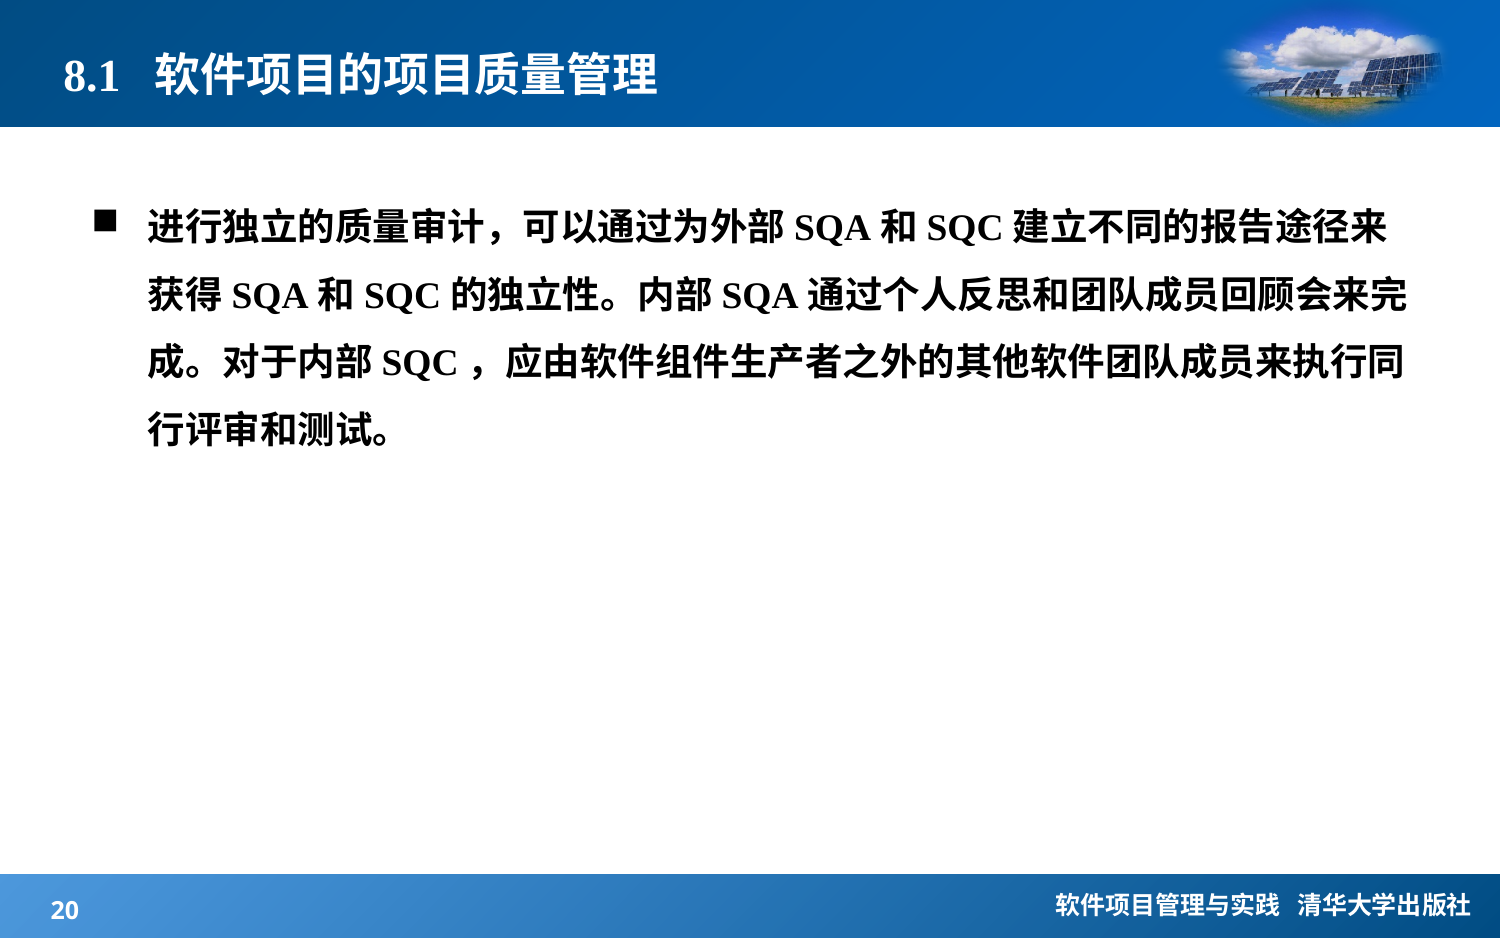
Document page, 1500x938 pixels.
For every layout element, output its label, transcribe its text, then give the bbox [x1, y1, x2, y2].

text_box 进行独立的质量审计，可以通过为外部SQA和SQC建立不同的报告途径来获得SQA和SQC的独立性。内部SQA通过个人反思和团队成员回顾会来完成。对于内部SQC，应由软件组件生产者之外的其他软件团队成员来执行同行评审和测试。 [76, 173, 1424, 759]
title 8.1 软件项目的项目质量管理 [48, 19, 1005, 127]
picture [1233, 6, 1433, 113]
